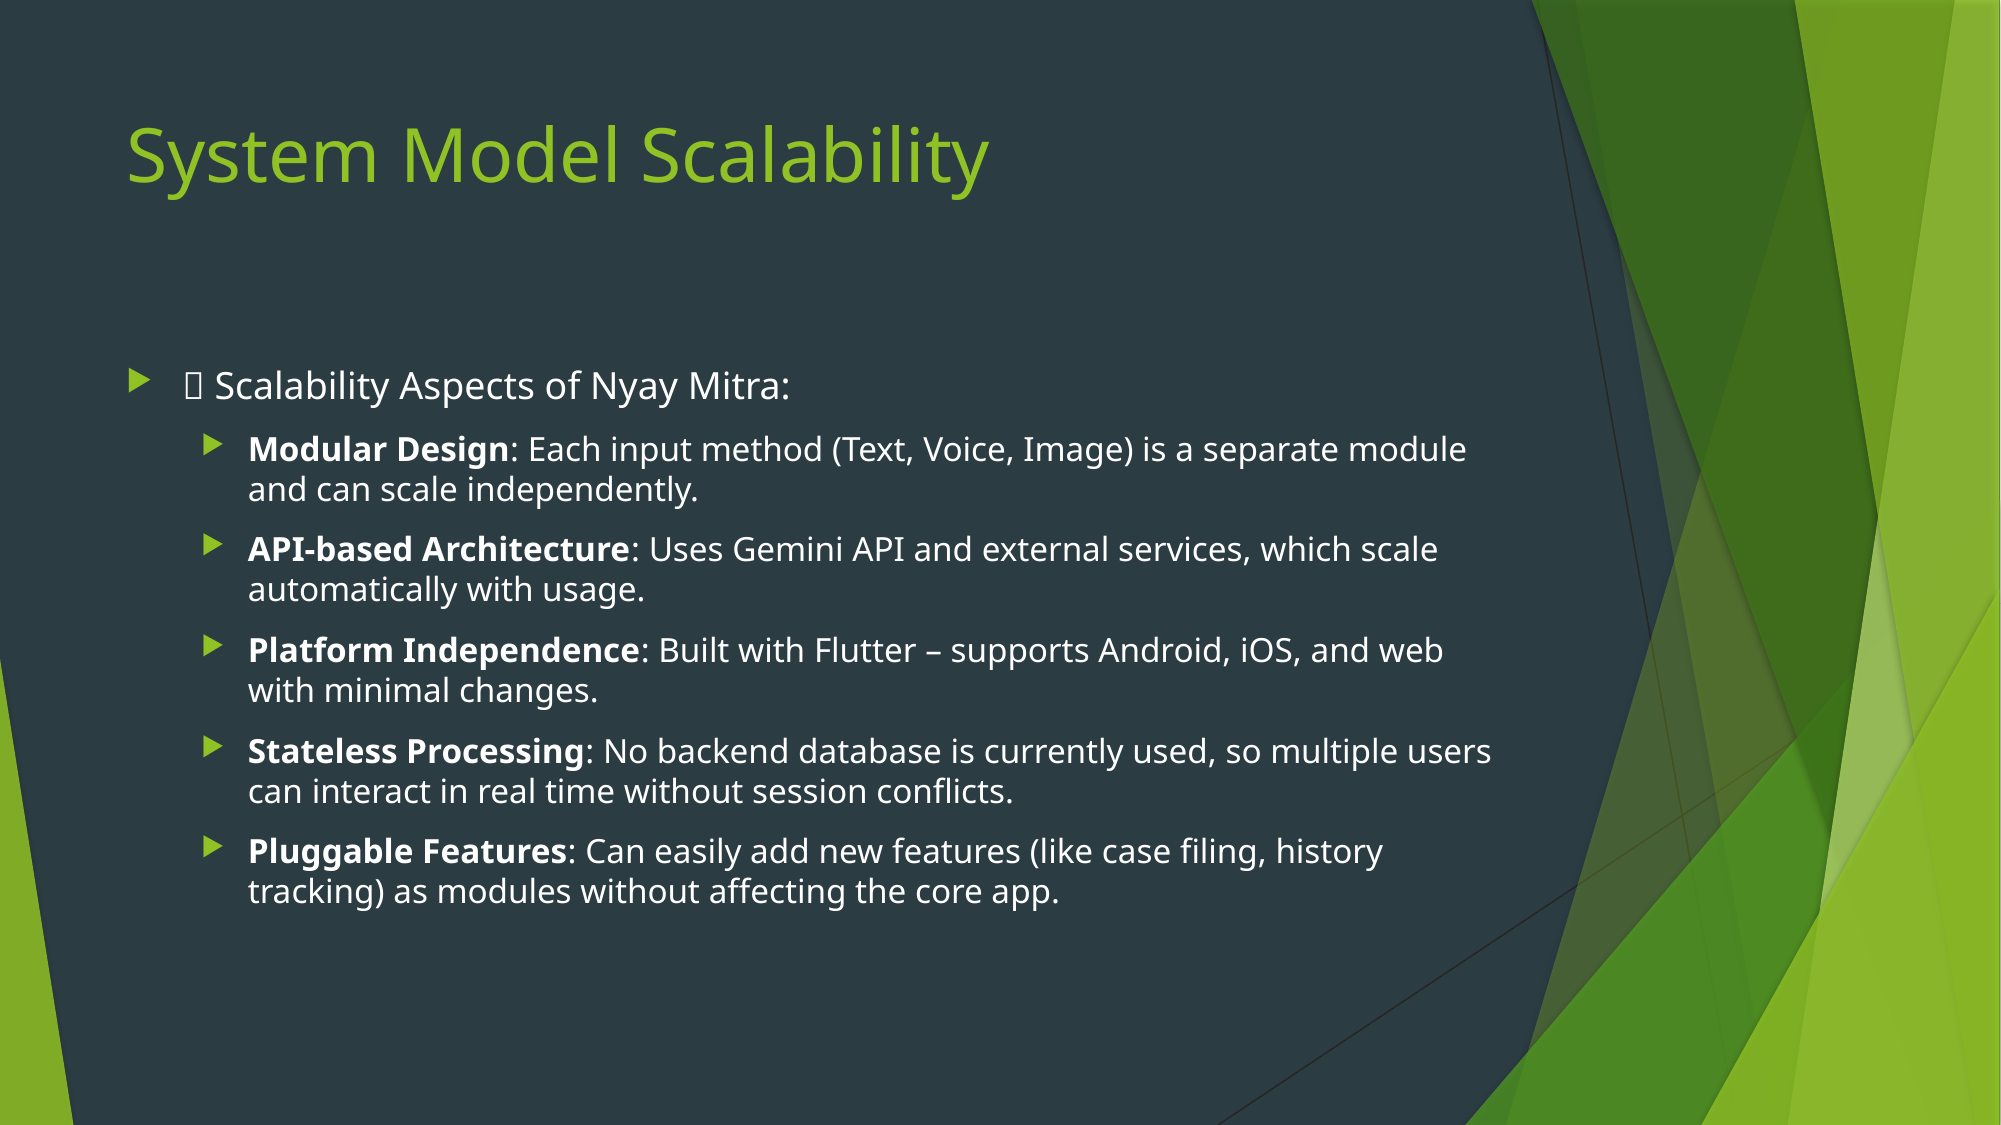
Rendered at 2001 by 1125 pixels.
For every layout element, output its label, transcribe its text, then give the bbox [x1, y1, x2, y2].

list ✅ Scalability Aspects of Nyay Mitra: Modular Design: Each input method (Text, Voice, Image) is a separate module and can scale independently. API-based Architecture: Uses Gemini API and external services, which scale automatically with usage. Platform Independence: Built with Flutter – supports Android, iOS, and web with minimal changes. Stateless Processing: No backend database is currently used, so multiple users can interact in real time without session conflicts. Pluggable Features: Can easily add new features (like case filing, history tracking) as modules without affecting the core app. [111, 354, 1522, 992]
title System Model Scalability [111, 99, 1522, 317]
